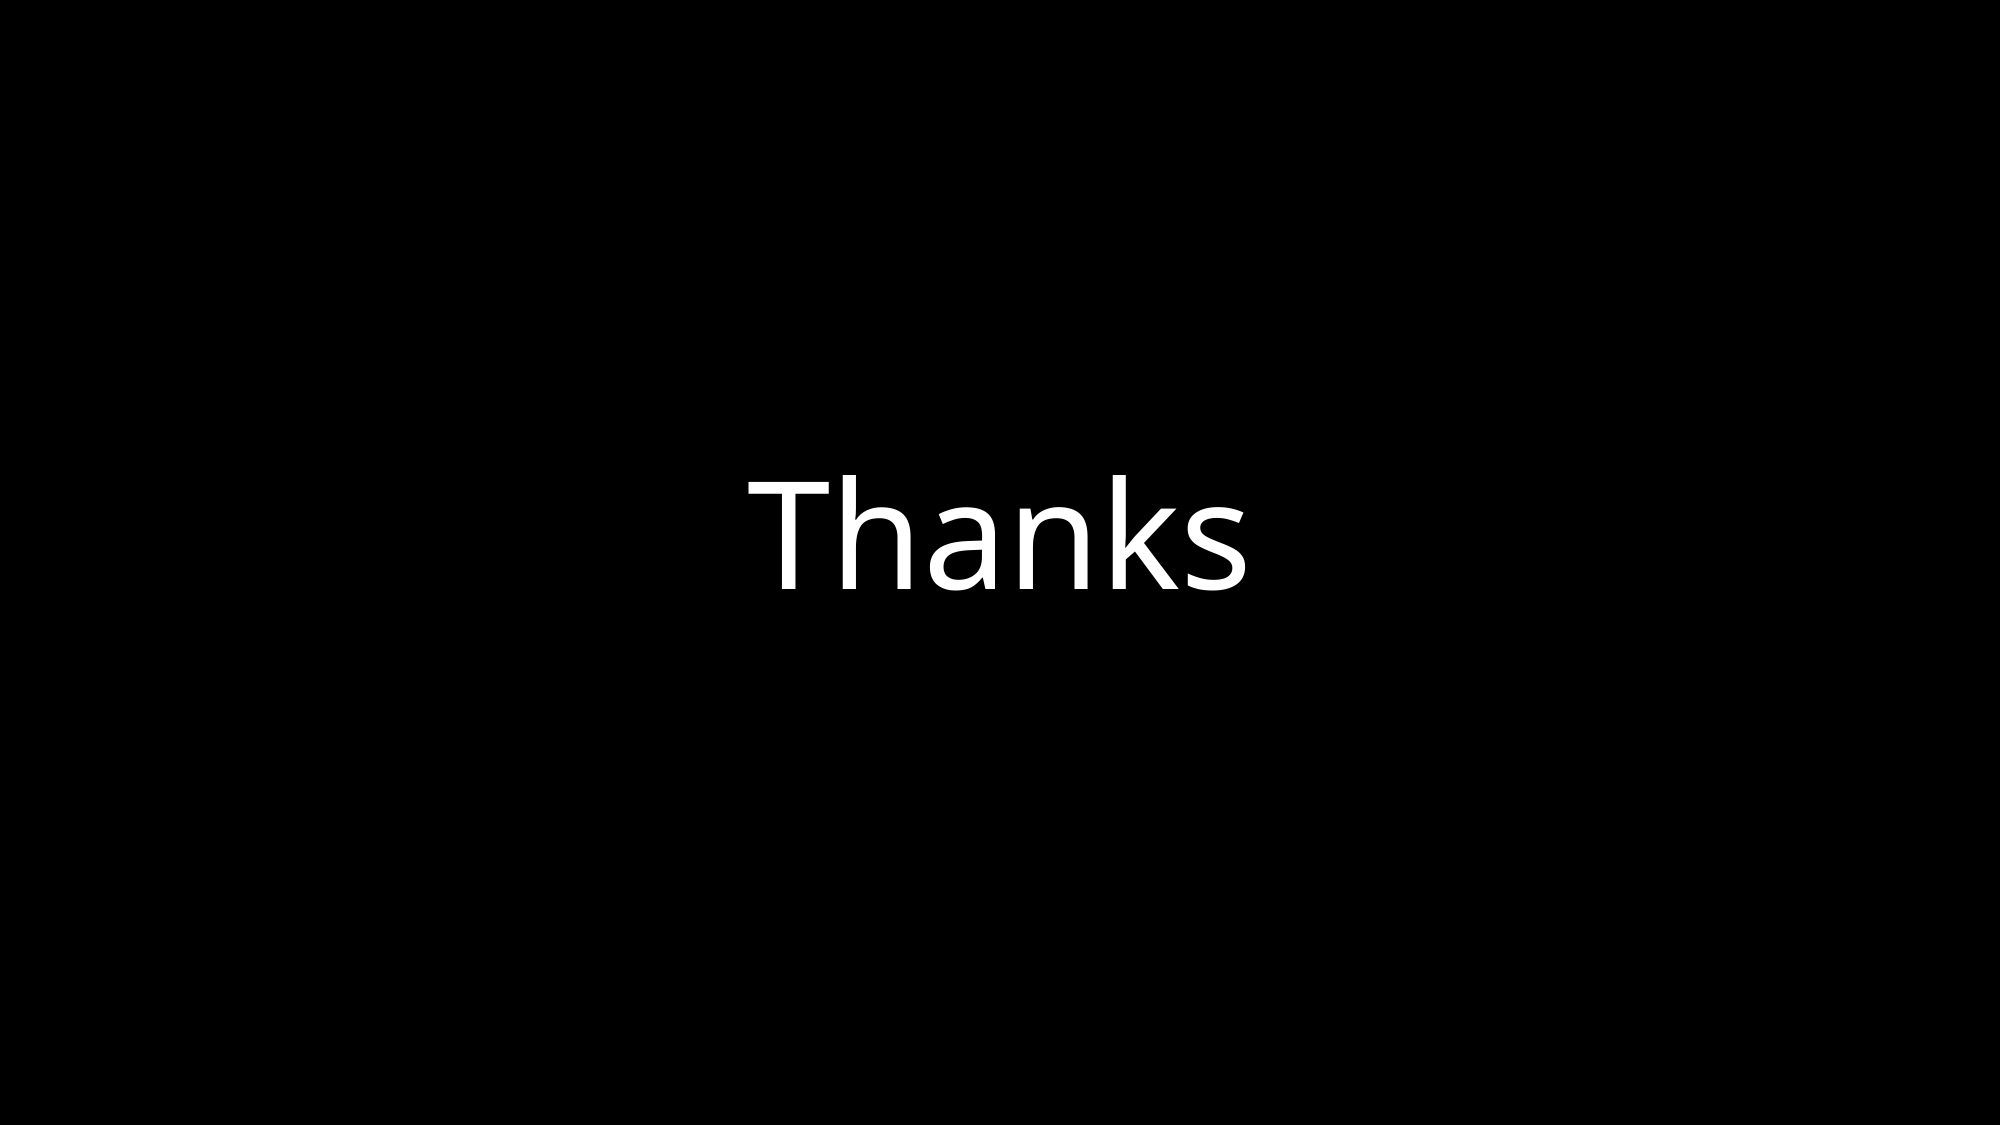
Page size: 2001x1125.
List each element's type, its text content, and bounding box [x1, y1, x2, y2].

title Thanks [249, 237, 1750, 630]
